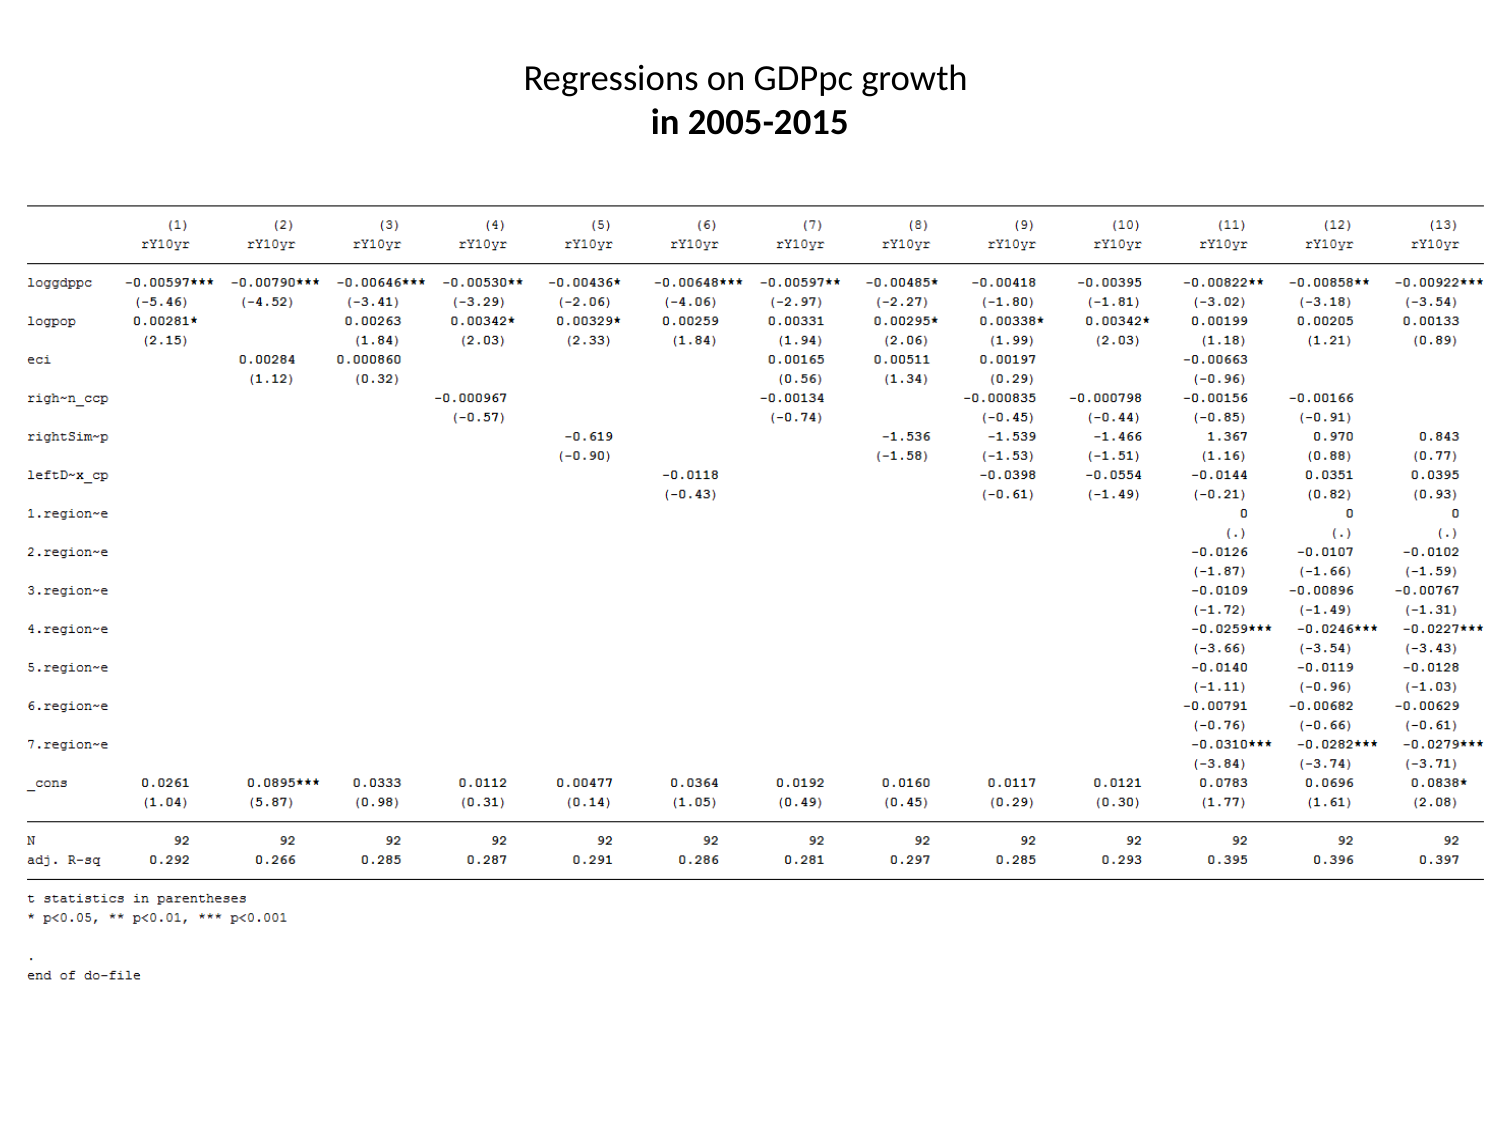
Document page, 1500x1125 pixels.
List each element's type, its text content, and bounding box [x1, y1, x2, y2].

title Regressions on GDPpc growth in 2005-2015 [75, 45, 1425, 150]
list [24, 199, 1488, 988]
